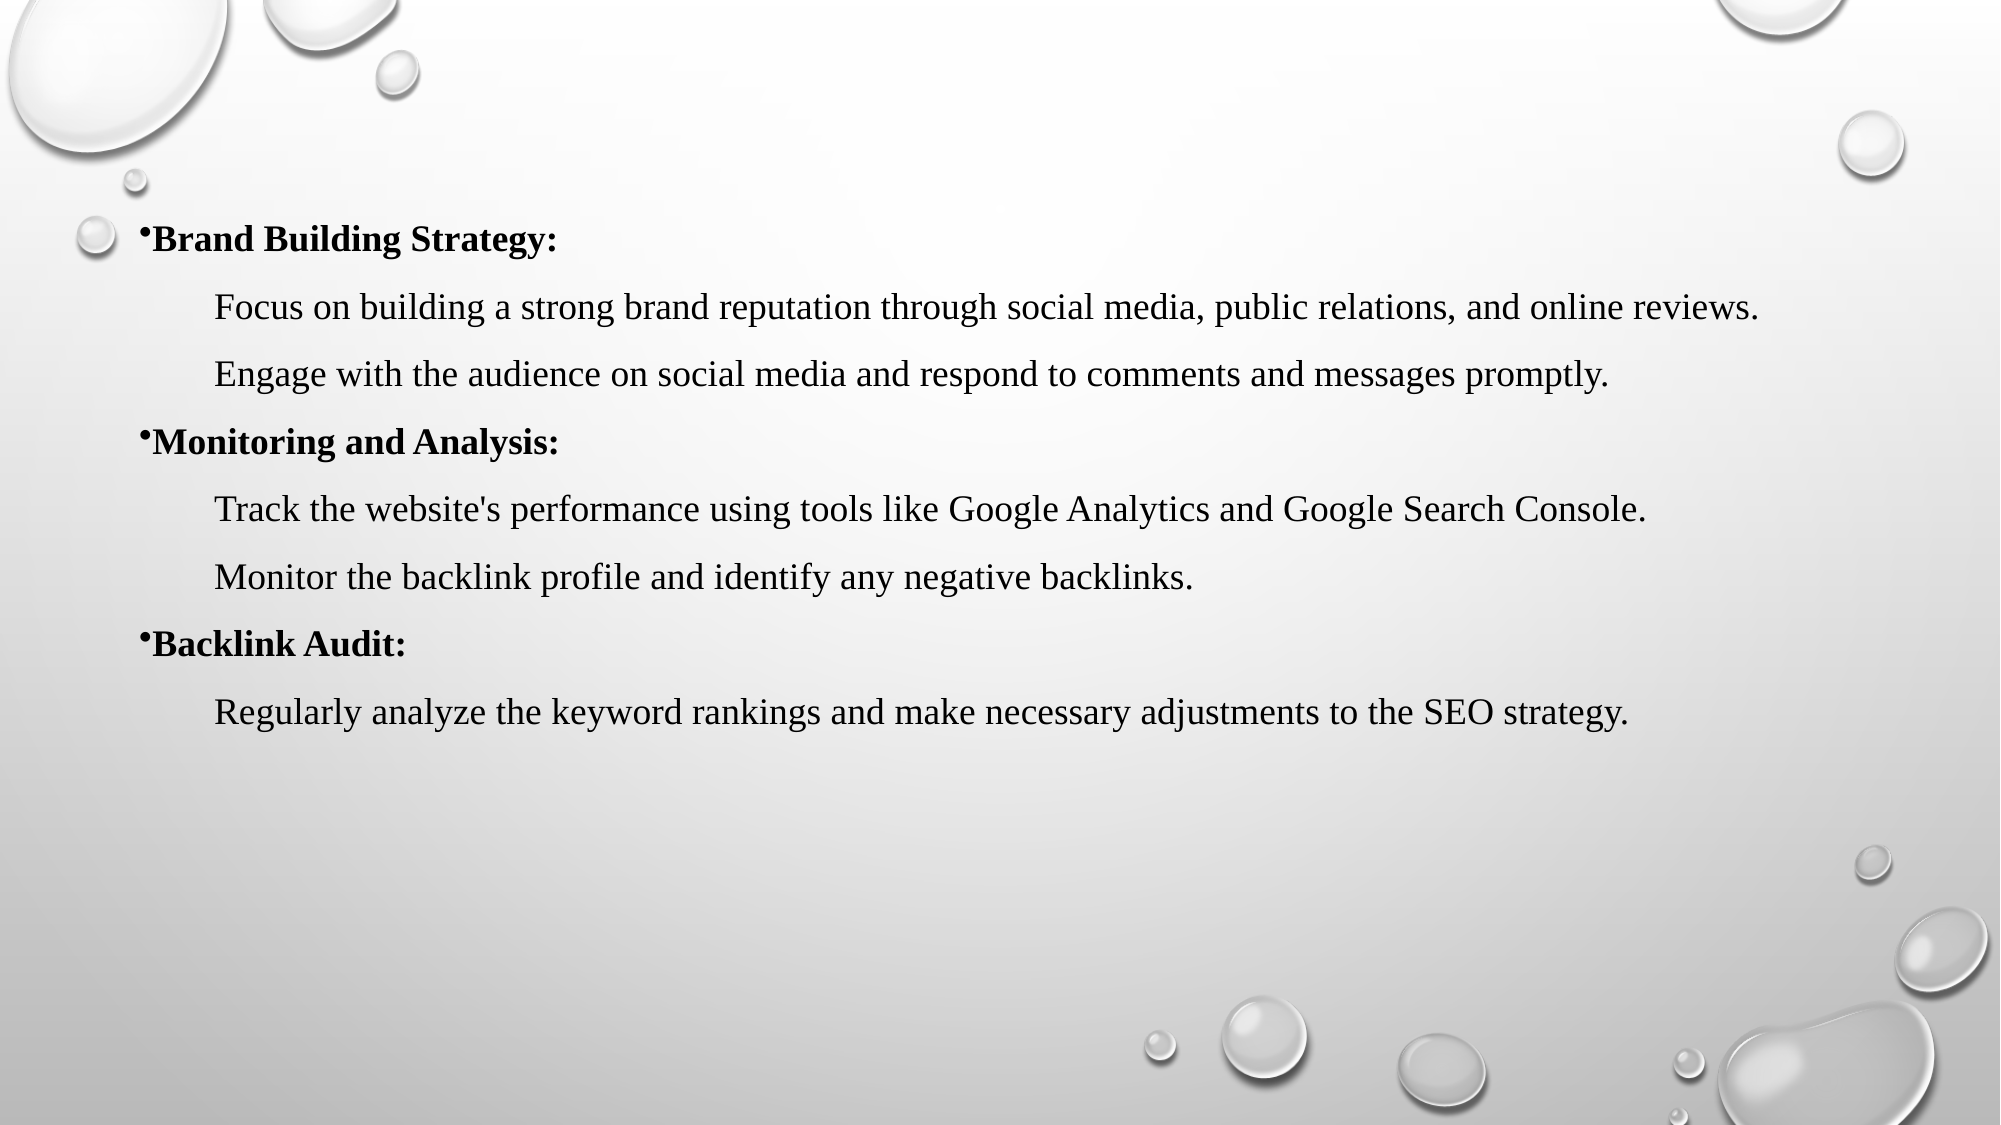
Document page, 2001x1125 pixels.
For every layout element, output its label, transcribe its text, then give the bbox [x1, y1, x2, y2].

text_box Brand Building Strategy: Focus on building a strong brand reputation through social media, public relations, and online reviews. Engage with the audience on social media and respond to comments and messages promptly. Monitoring and Analysis: Track the website's performance using tools like Google Analytics and Google Search Console. Monitor the backlink profile and identify any negative backlinks. Backlink Audit: Regularly analyze the keyword rankings and make necessary adjustments to the SEO strategy. [124, 184, 1876, 740]
picture [0, 0, 2000, 1125]
